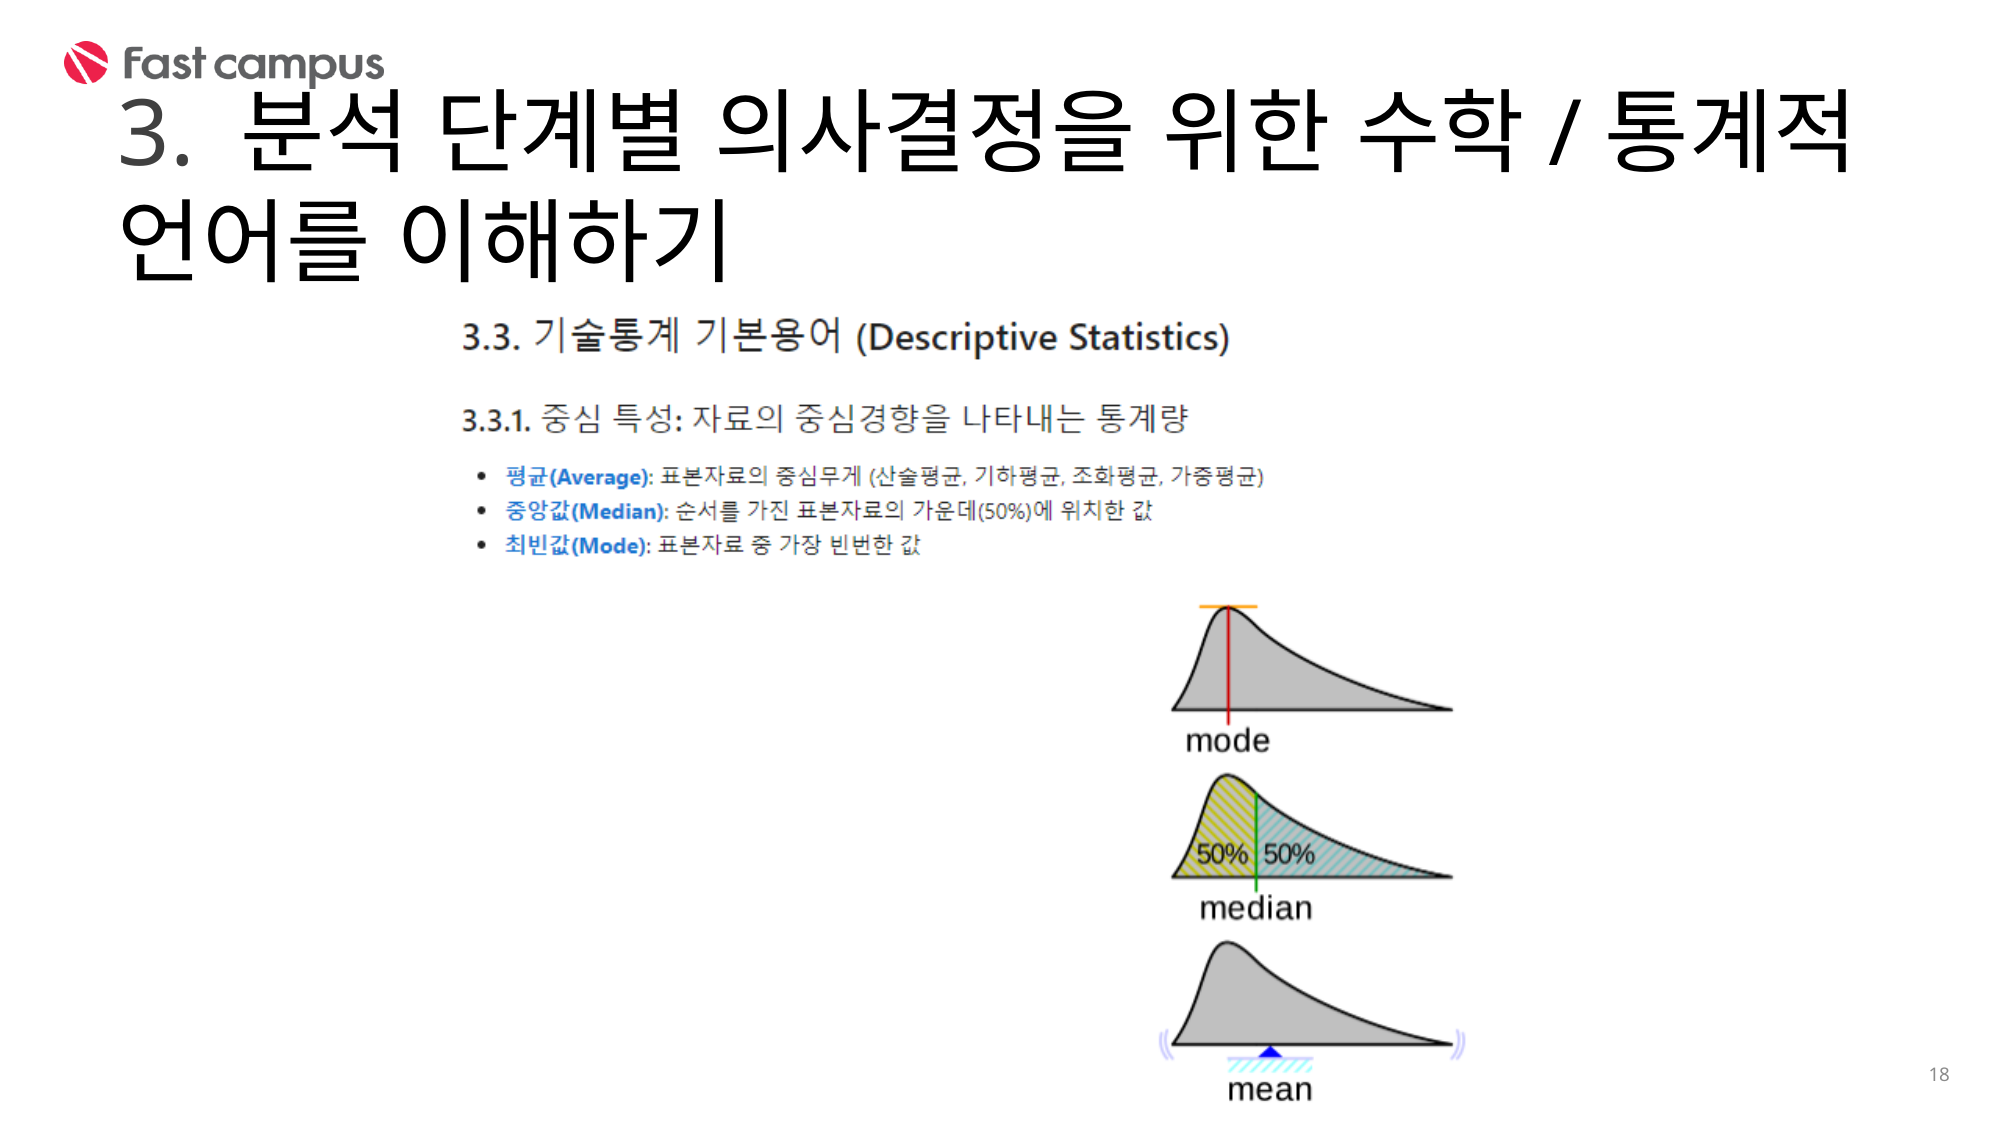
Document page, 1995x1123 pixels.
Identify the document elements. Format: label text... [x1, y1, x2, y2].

picture [64, 41, 384, 89]
slide_number 18 [1555, 1045, 1969, 1106]
title 3. 분석 단계별 의사결정을 위한 수학/통계적 언어를 이해하기 [99, 90, 1896, 278]
picture [444, 307, 1550, 1123]
